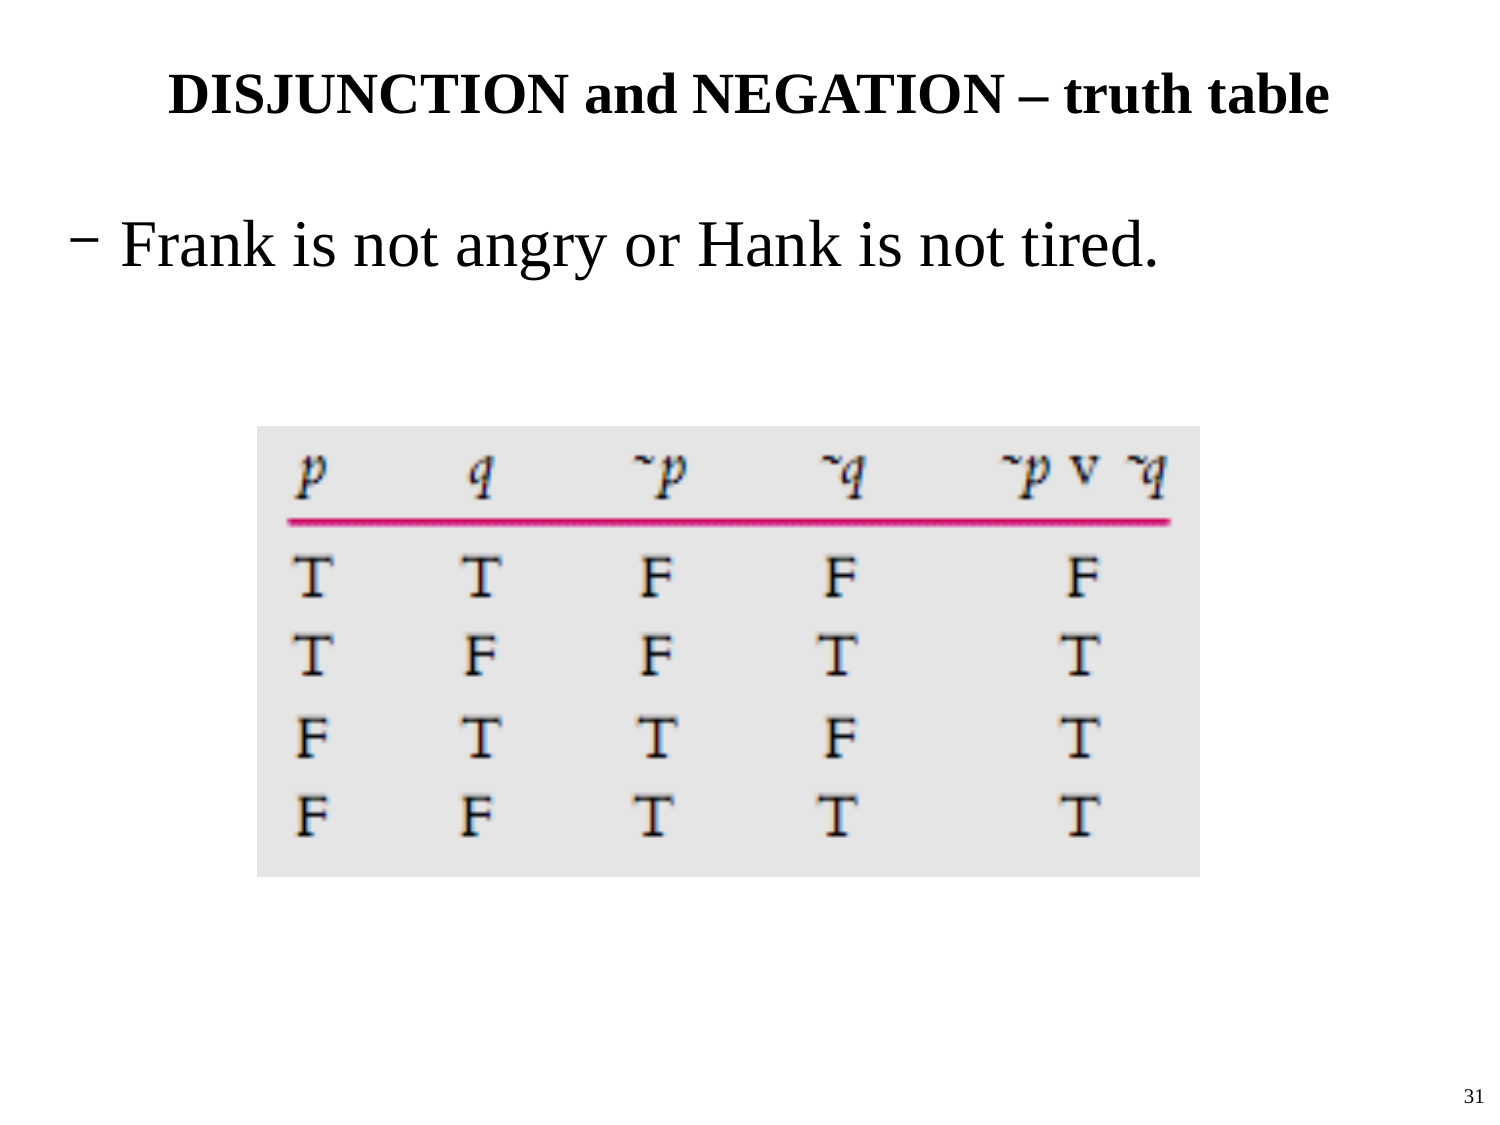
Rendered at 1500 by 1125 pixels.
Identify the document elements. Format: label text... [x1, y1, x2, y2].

title DISJUNCTION and NEGATION – truth table [112, 52, 1388, 129]
slide_number 31 [1187, 1074, 1500, 1125]
picture [256, 426, 1201, 877]
list Frank is not angry or Hank is not tired. [0, 201, 1500, 388]
